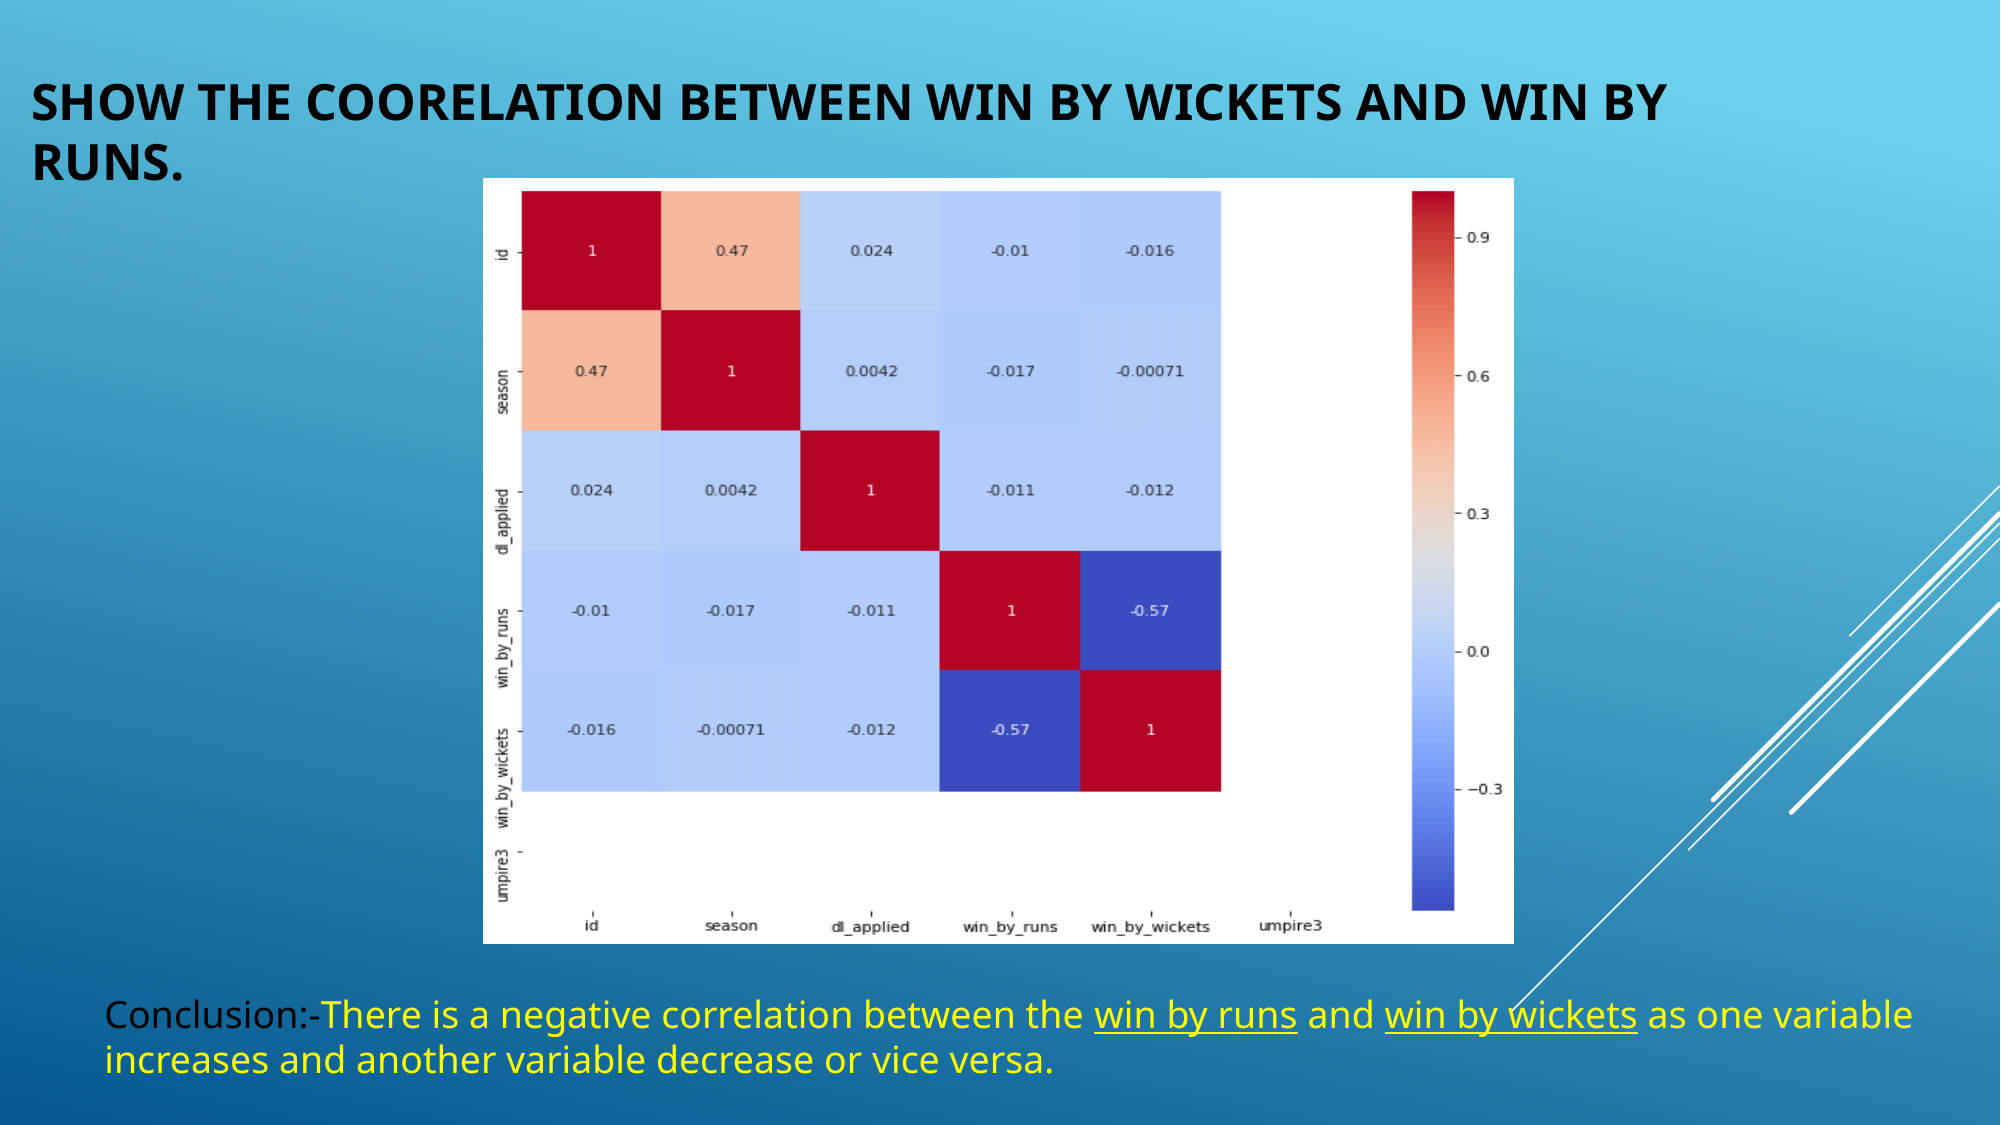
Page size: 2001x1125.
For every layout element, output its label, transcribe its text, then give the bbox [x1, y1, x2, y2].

text_box Conclusion:-There is a negative correlation between the win by runs and win by wickets as one variable increases and another variable decrease or vice versa. [89, 983, 1945, 1089]
picture [483, 178, 1514, 944]
text_box SHOW THE COORELATION BETWEEN WIN BY WICKETS AND WIN BY RUNS. [16, 63, 1809, 198]
